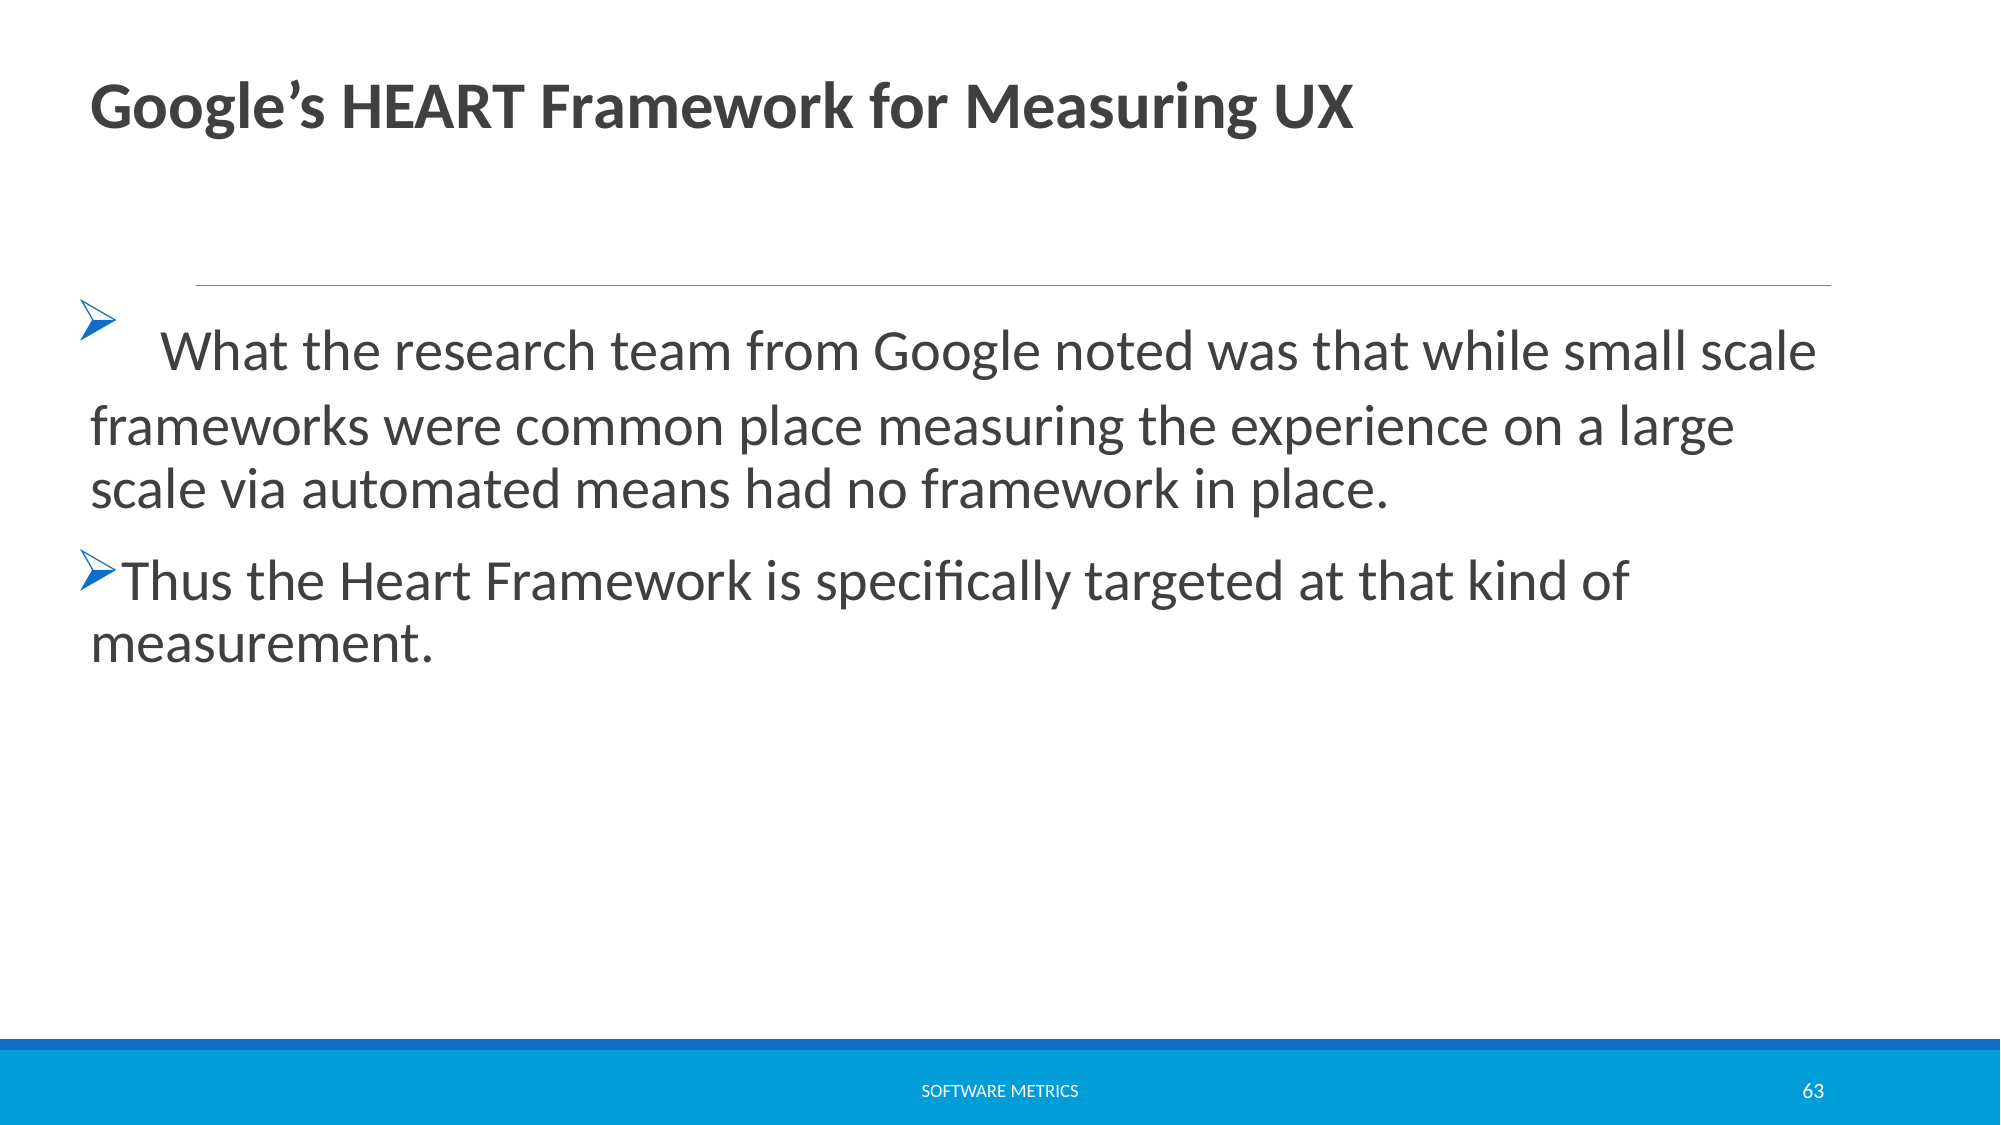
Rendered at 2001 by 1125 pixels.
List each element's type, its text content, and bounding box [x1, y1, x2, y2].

slide_number 63 [1624, 1059, 1840, 1120]
list Google’s HEART Framework for Measuring UX What the research team from Google noted was that while small scale frameworks were common place measuring the experience on a large scale via automated means had no framework in place. Thus the Heart Framework is specifically targeted at that kind of measurement. [75, 63, 1860, 1003]
footer software metrics [604, 1059, 1396, 1120]
